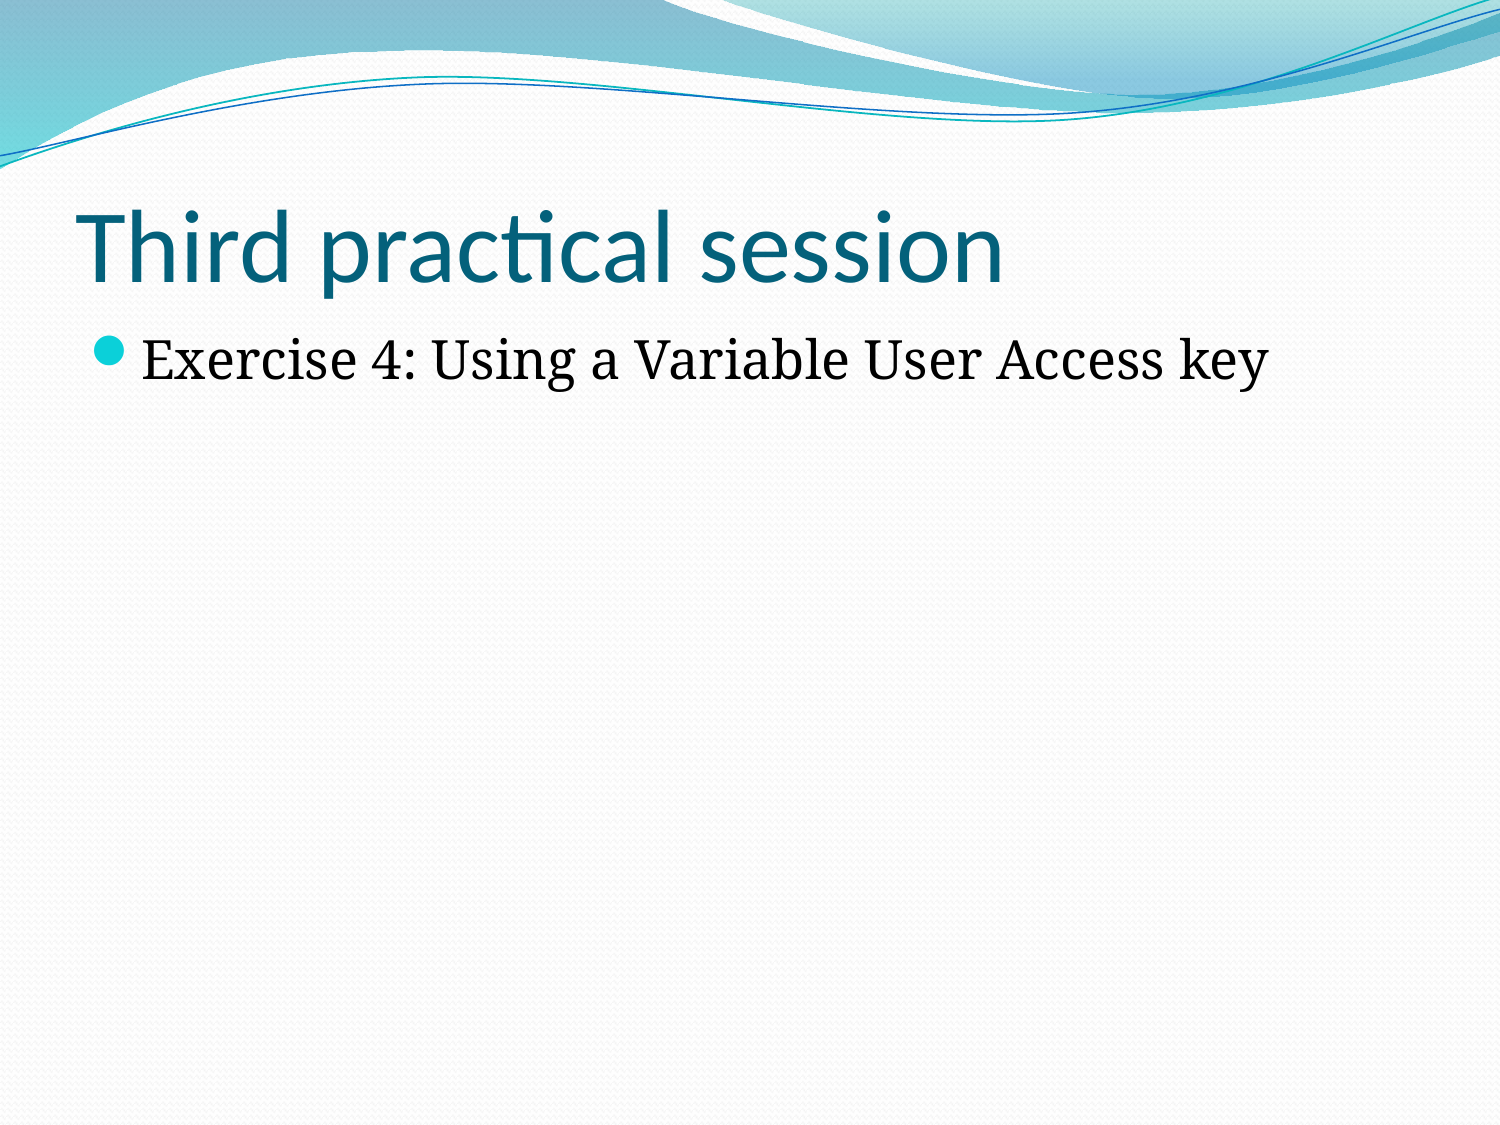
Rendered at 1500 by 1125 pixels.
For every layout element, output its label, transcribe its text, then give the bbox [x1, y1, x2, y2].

list Exercise 4: Using a Variable User Access key [75, 317, 1425, 431]
title Third practical session [75, 115, 1471, 303]
